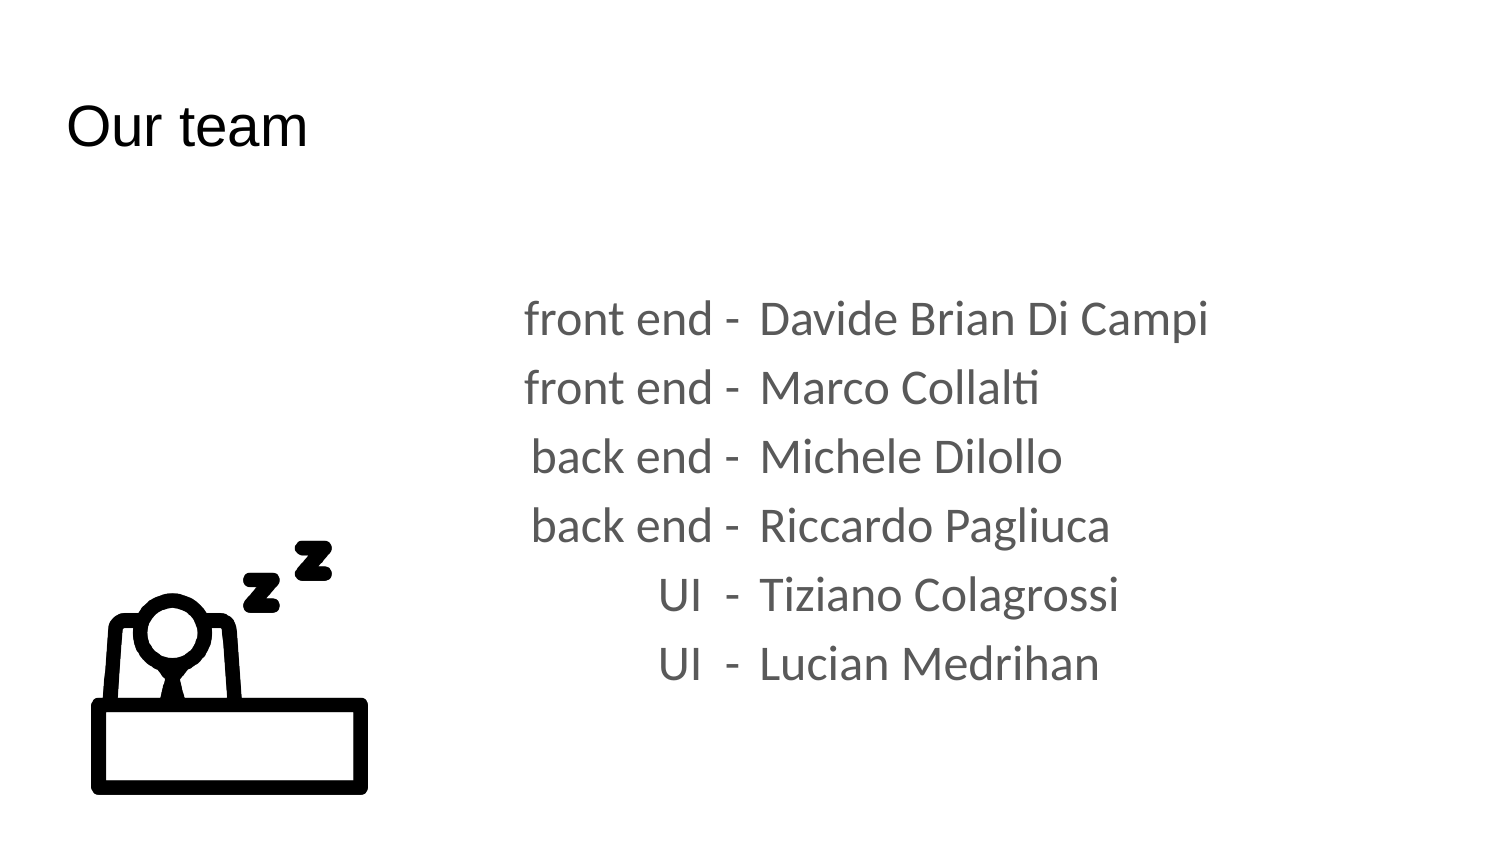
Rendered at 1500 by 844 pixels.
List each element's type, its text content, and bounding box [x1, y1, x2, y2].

text_box Davide Brian Di Campi Marco Collalti Michele Dilollo Riccardo Pagliuca Tiziano Colagrossi Lucian Medrihan [756, 261, 1438, 691]
picture [90, 529, 368, 806]
title Our team [51, 72, 1449, 167]
text_box front end - front end - back end - back end - UI - UI - [61, 261, 756, 691]
